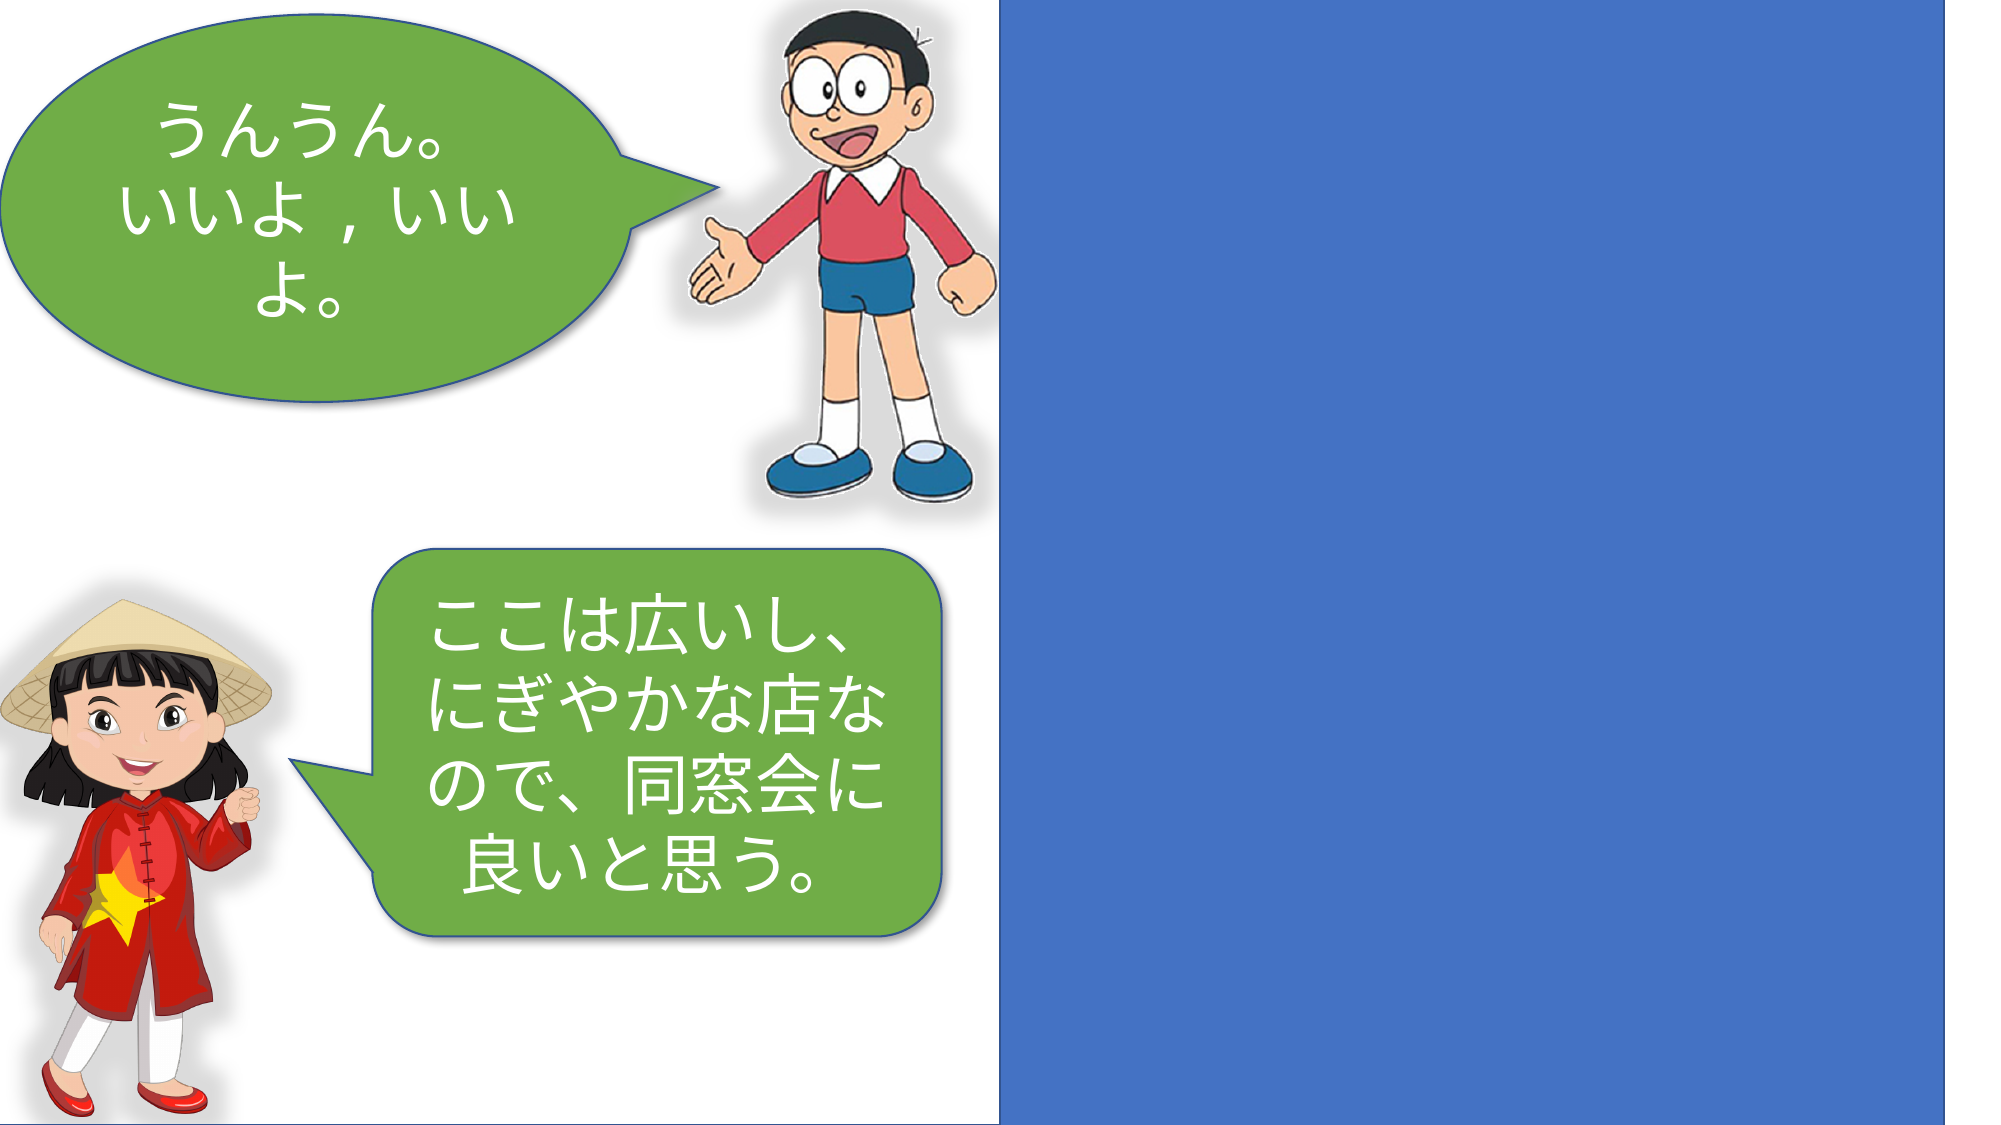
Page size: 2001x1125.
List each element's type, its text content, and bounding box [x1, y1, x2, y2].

text_box ここは広いし、にぎやかな店なので、同窓会に良いと思う。 [300, 547, 943, 938]
picture [687, 9, 999, 504]
picture [0, 599, 272, 1117]
text_box うんうん。 いいよ,いいよ。 [0, 13, 660, 404]
text_box [999, 0, 1945, 1125]
